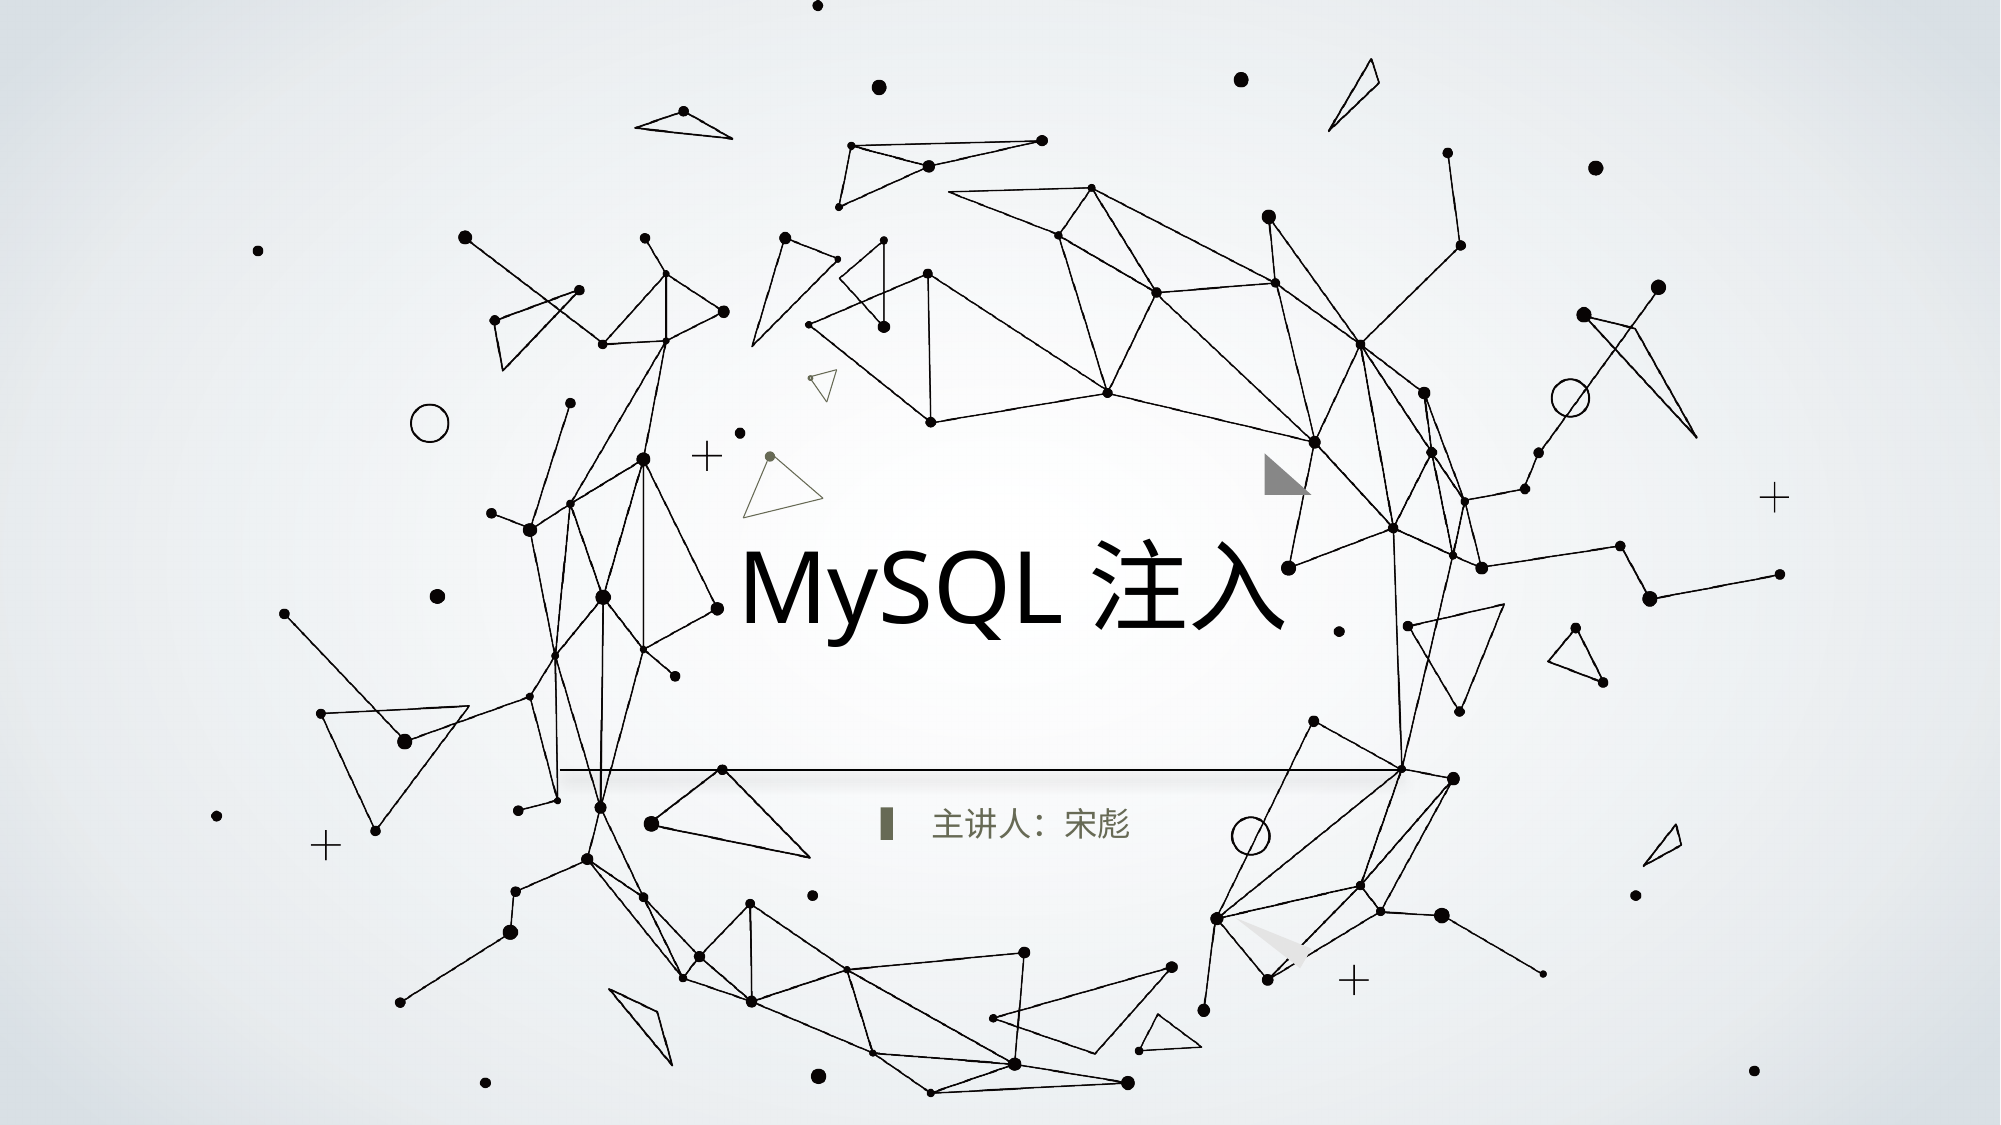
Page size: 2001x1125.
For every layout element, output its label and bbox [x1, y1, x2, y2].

text_box [826, 377, 837, 403]
text_box [815, 378, 823, 404]
text_box [771, 453, 824, 499]
text_box [746, 460, 765, 498]
picture [0, 0, 2001, 1125]
text_box [743, 498, 824, 518]
text_box [809, 369, 837, 377]
